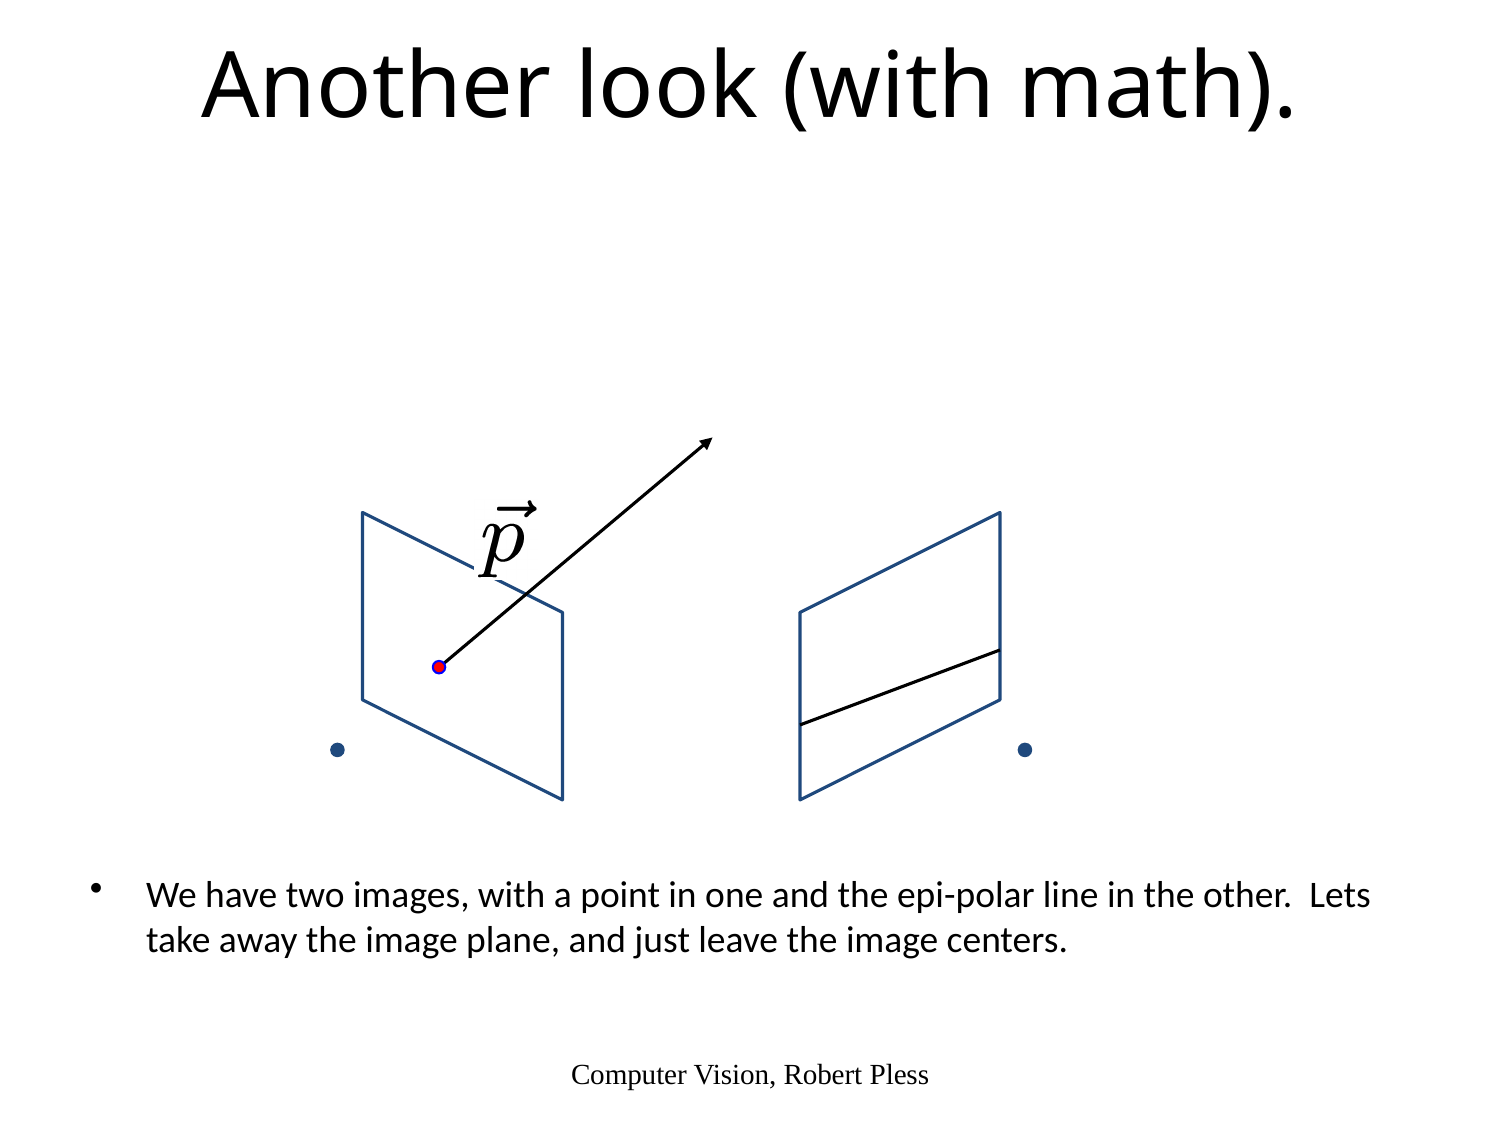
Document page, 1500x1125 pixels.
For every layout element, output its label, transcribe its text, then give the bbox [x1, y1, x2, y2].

text_box [799, 512, 1000, 800]
text_box [331, 743, 344, 757]
text_box [1018, 743, 1032, 757]
title Another look (with math). [112, 0, 1388, 175]
text_box We have two images, with a point in one and the epi-polar line in the other. Lets take away the image plane, and just leave the image centers. [74, 862, 1425, 1125]
picture [474, 499, 538, 580]
text_box [540, 437, 713, 583]
text_box [362, 512, 563, 800]
text_box [432, 660, 446, 674]
